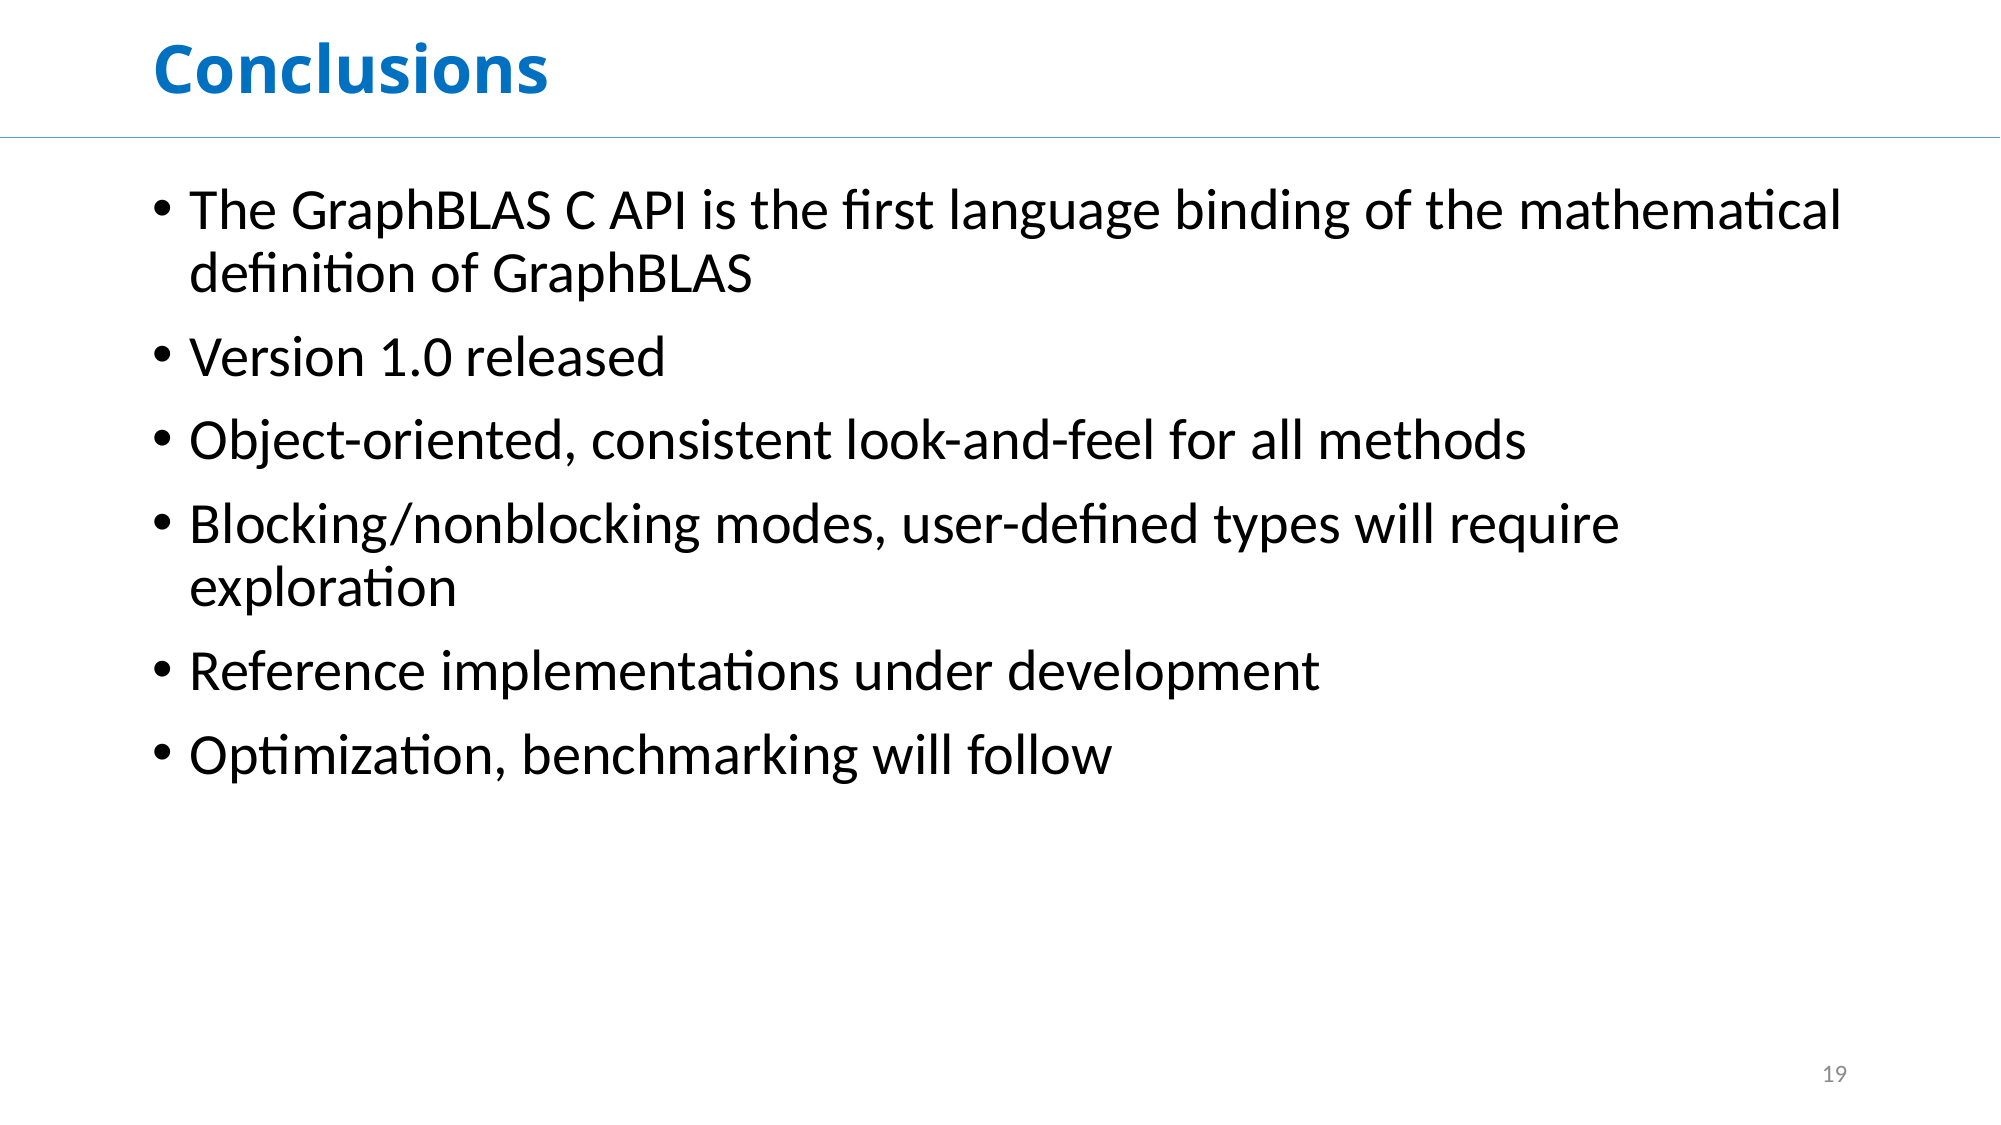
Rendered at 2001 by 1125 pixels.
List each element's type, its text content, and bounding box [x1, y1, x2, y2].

list The GraphBLAS C API is the first language binding of the mathematical definition of GraphBLAS Version 1.0 released Object-oriented, consistent look-and-feel for all methods Blocking/nonblocking modes, user-defined types will require exploration Reference implementations under development Optimization, benchmarking will follow [137, 171, 1863, 1014]
slide_number 19 [1412, 1042, 1863, 1103]
title Conclusions [137, 17, 1863, 127]
